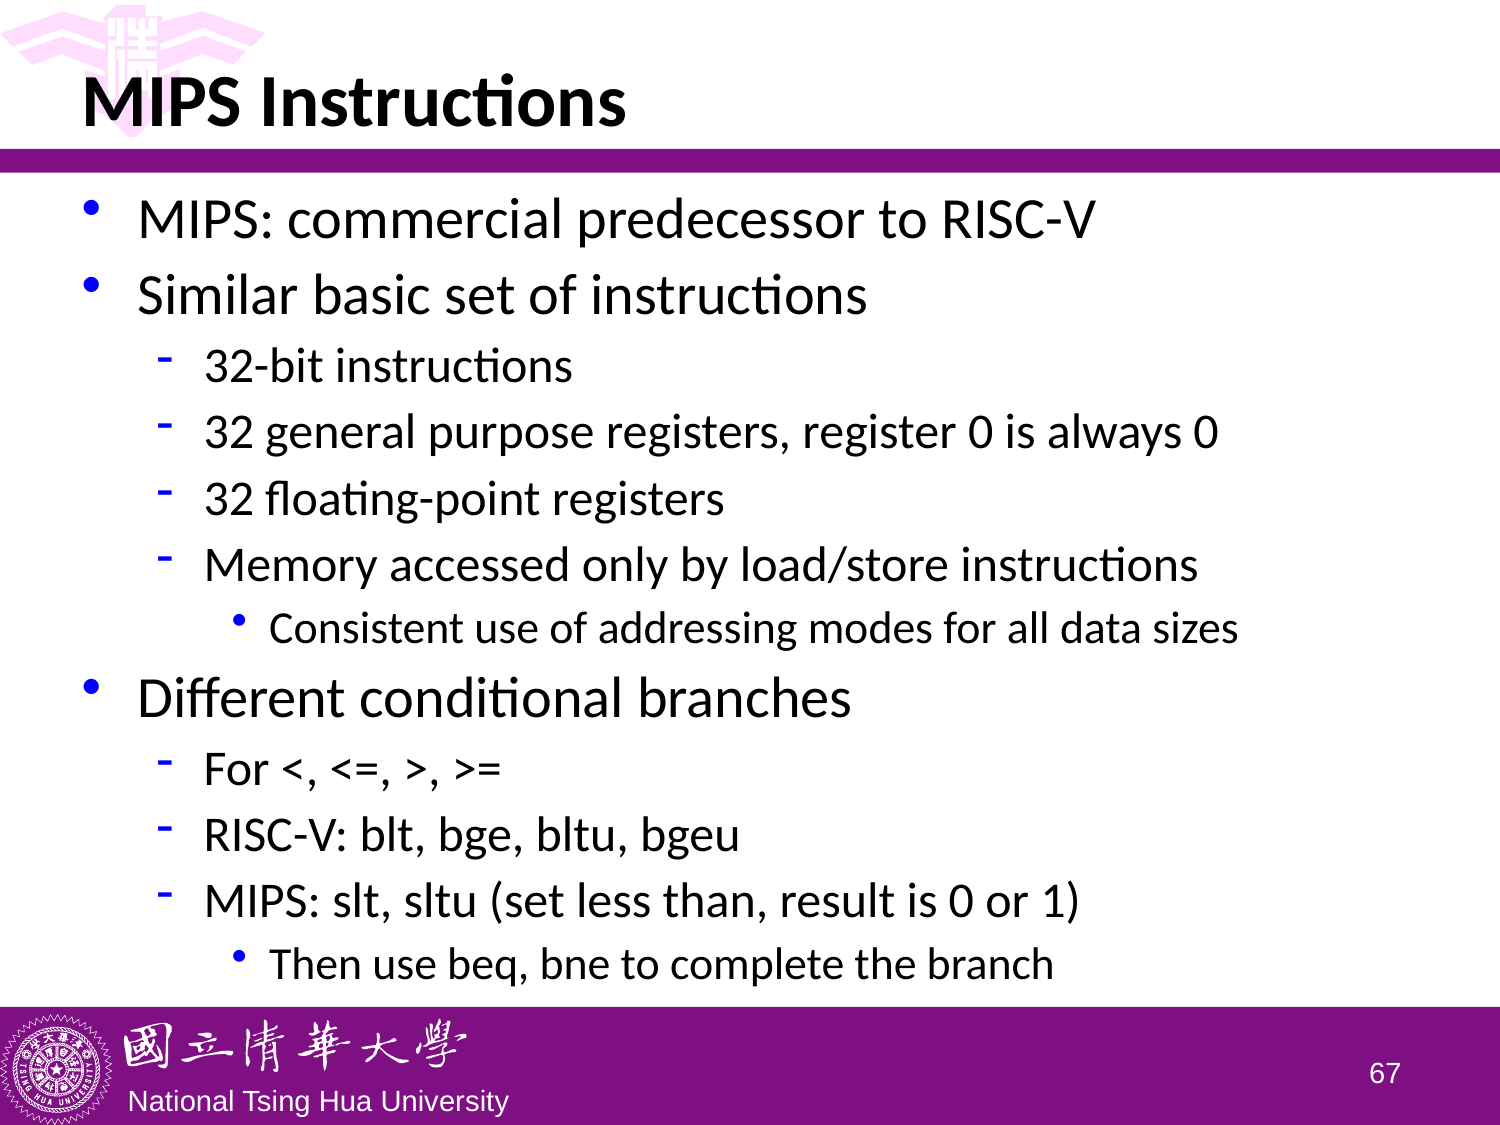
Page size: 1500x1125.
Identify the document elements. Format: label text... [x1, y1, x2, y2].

list MIPS: commercial predecessor to RISC-V Similar basic set of instructions 32-bit instructions 32 general purpose registers, register 0 is always 0 32 floating-point registers Memory accessed only by load/store instructions Consistent use of addressing modes for all data sizes Different conditional branches For <, <=, >, >= RISC-V: blt, bge, bltu, bgeu MIPS: slt, sltu (set less than, result is 0 or 1) Then use beq, bne to complete the branch [66, 172, 1436, 1003]
slide_number 66 [1104, 1021, 1417, 1097]
title MIPS Instructions [66, 37, 1436, 149]
